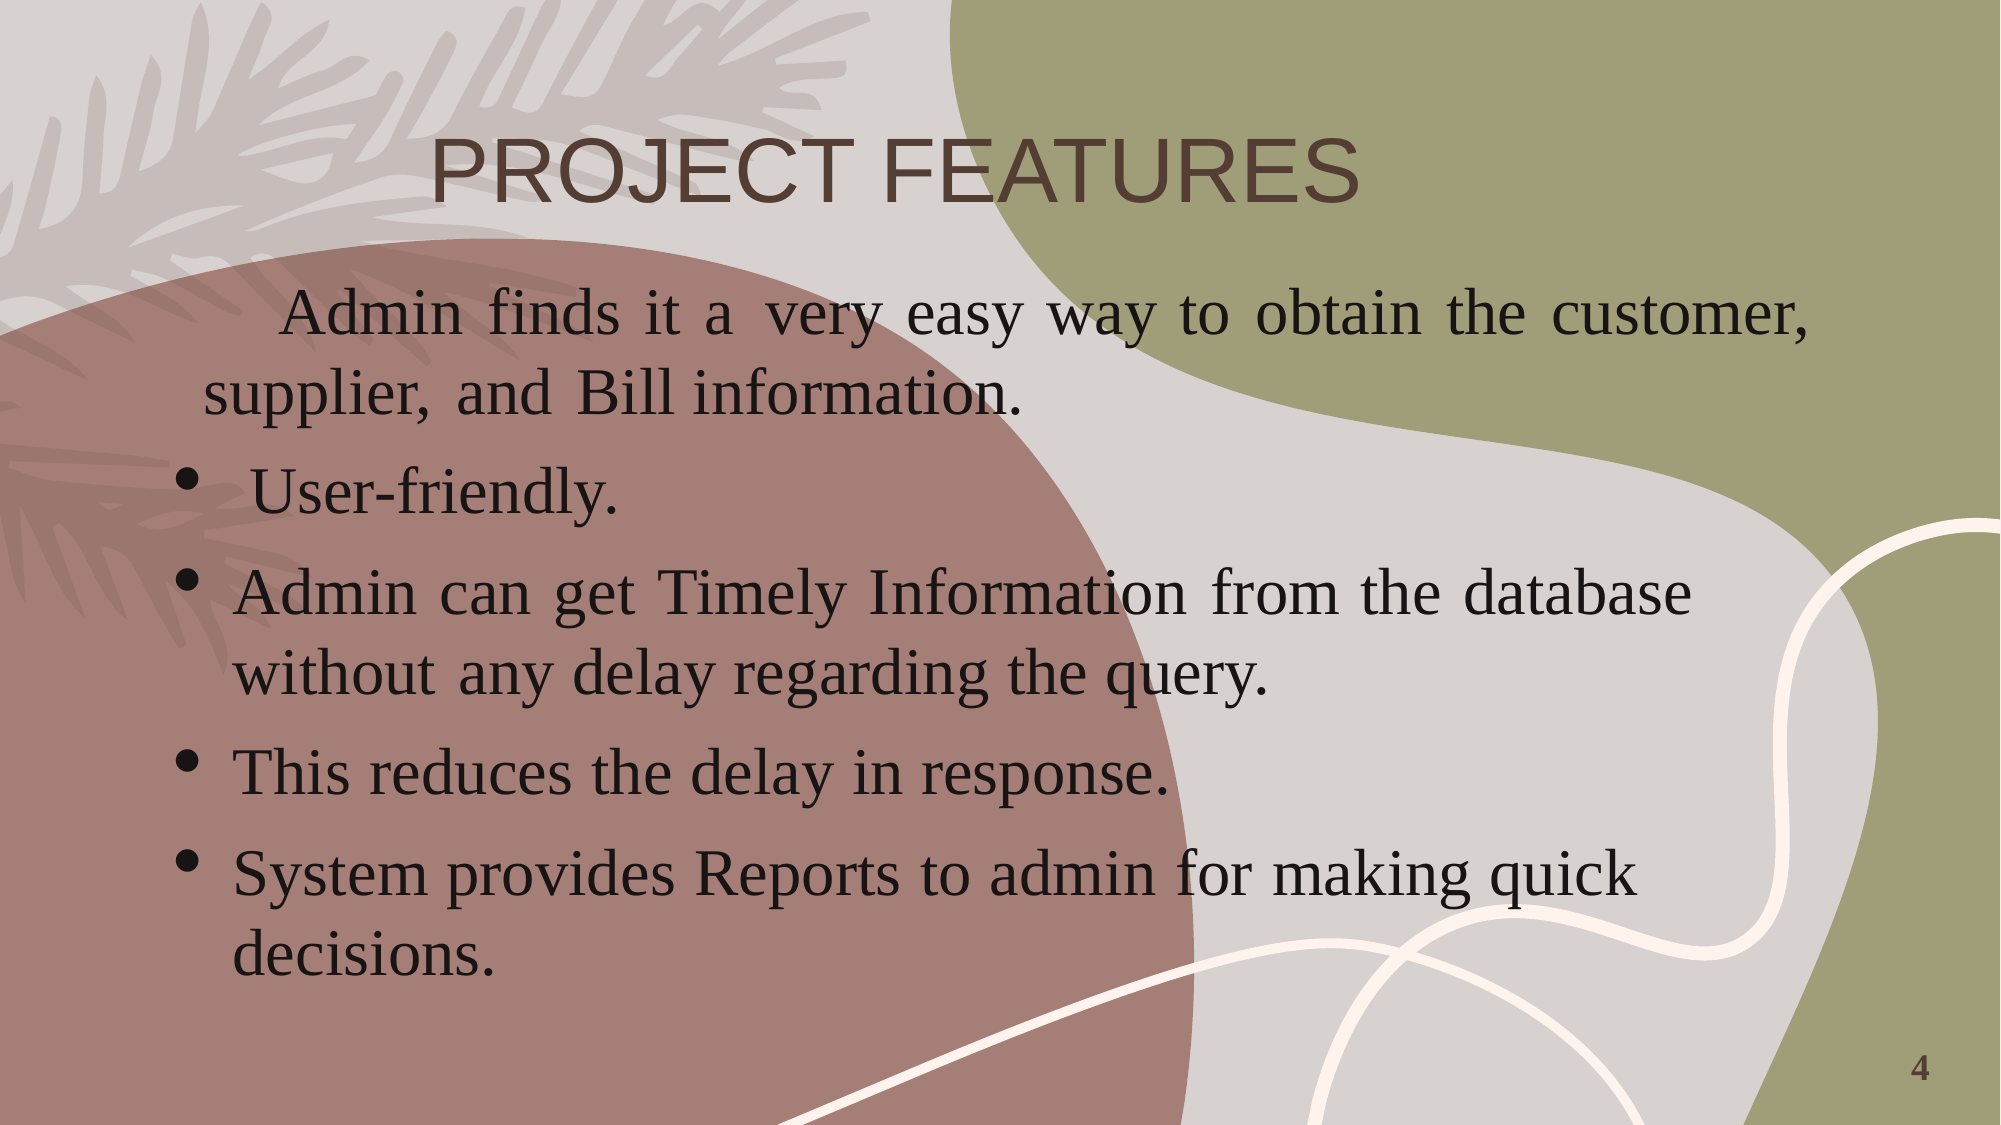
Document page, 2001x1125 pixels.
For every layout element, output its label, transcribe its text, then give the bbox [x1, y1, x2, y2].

title PROJECT FEATURES [386, 73, 1469, 228]
text_box 4 [1794, 1036, 1970, 1096]
text_box Admin finds it a very easy way to obtain the customer, supplier, and Bill information. User-friendly. Admin can get Timely Information from the database without any delay regarding the query. This reduces the delay in response. System provides Reports to admin for making quick decisions. [161, 260, 1886, 996]
